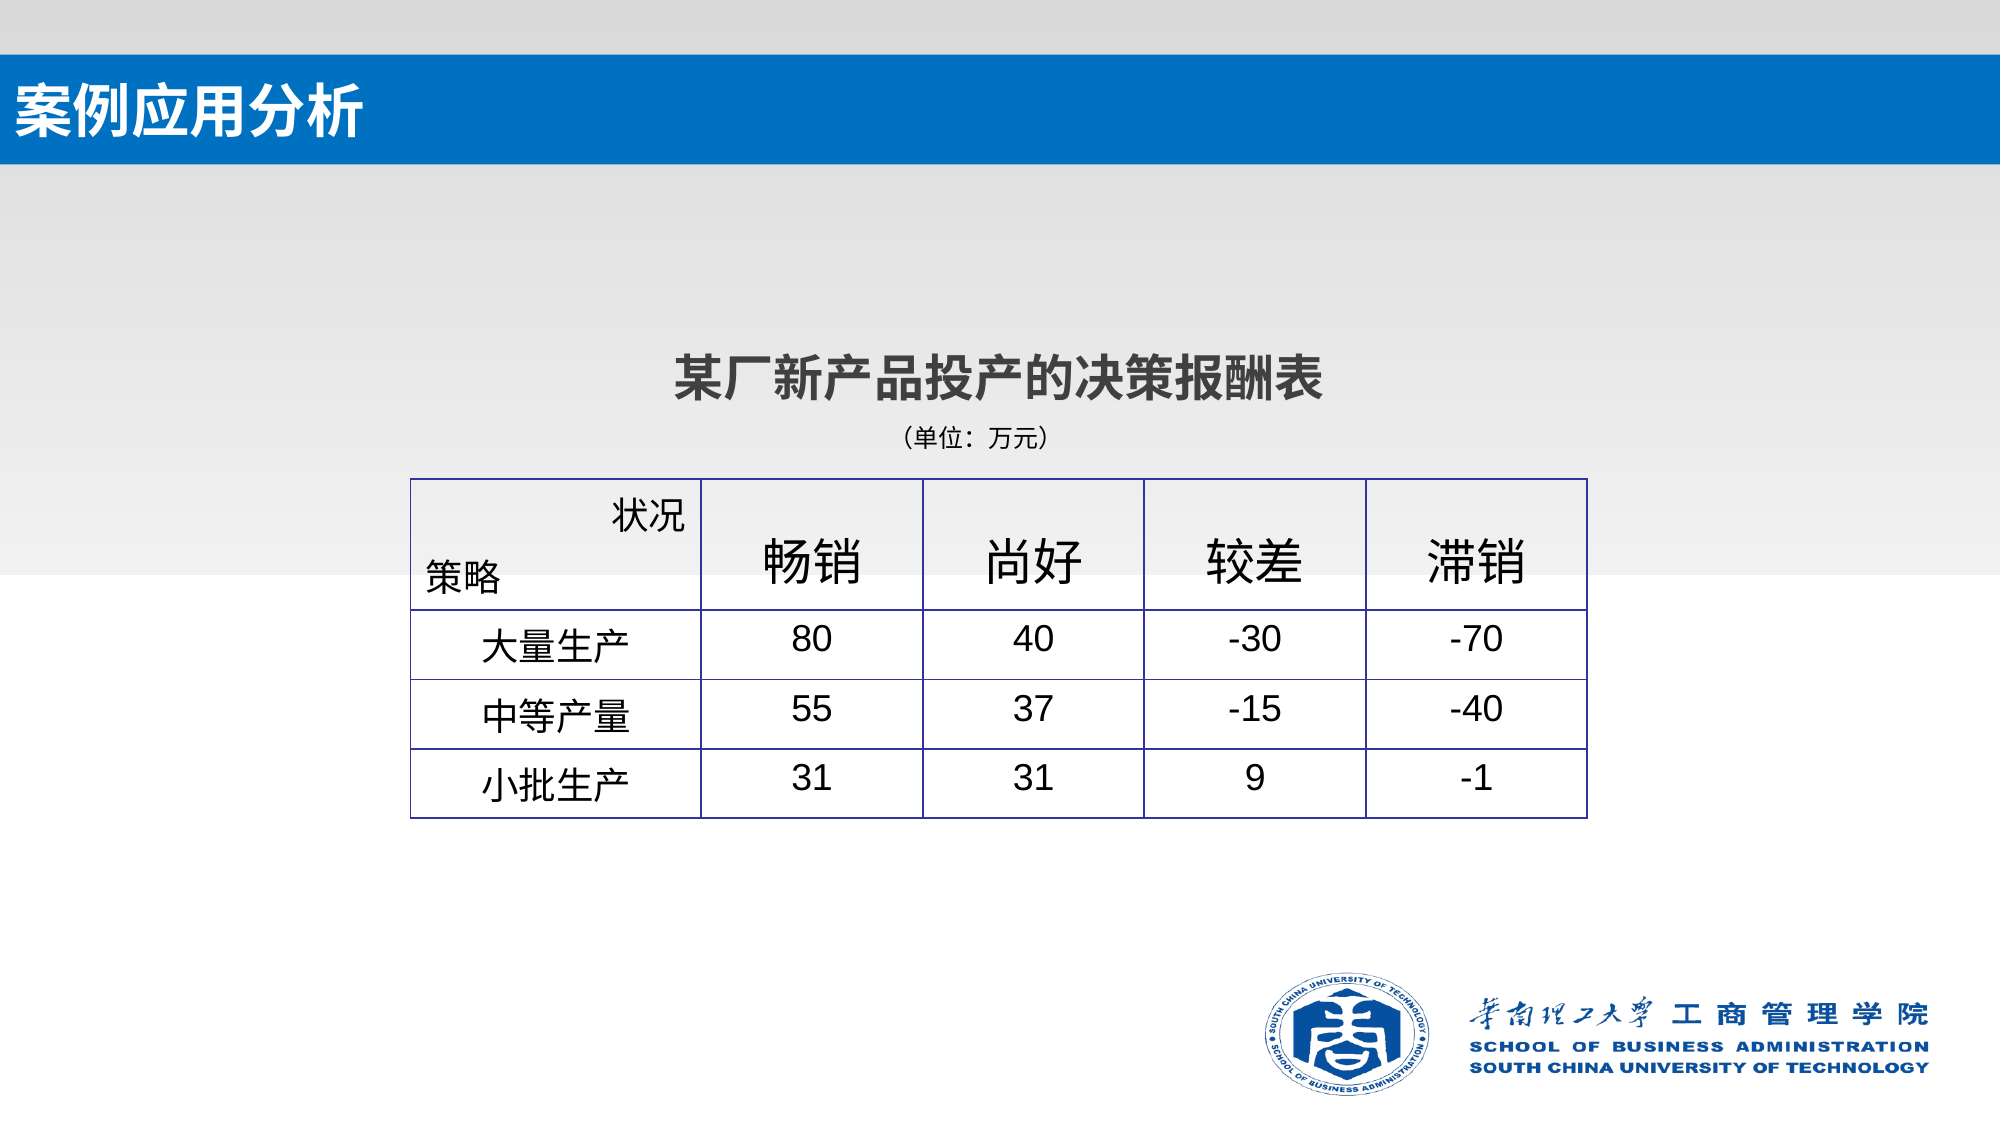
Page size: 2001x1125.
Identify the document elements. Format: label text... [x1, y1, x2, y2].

table_header 状况 策略 [411, 480, 700, 609]
table_cell 小批生产 [411, 750, 700, 817]
table_cell 31 [924, 750, 1143, 817]
table_cell 中等产量 [411, 680, 700, 748]
table_header 滞销 [1367, 480, 1586, 609]
table_cell 55 [702, 680, 922, 748]
picture [1241, 941, 1961, 1125]
table_cell 9 [1145, 750, 1365, 817]
title 案例应用分析 [0, 54, 2000, 165]
table_header 较差 [1145, 480, 1365, 609]
table_cell 80 [702, 611, 922, 679]
table_header 畅销 [702, 480, 922, 609]
table_cell -70 [1367, 611, 1586, 679]
table_cell -1 [1367, 750, 1586, 817]
text_box 某厂新产品投产的决策报酬表 [659, 339, 1339, 415]
table_cell -15 [1145, 680, 1365, 748]
table_header 尚好 [924, 480, 1143, 609]
table_cell 31 [702, 750, 922, 817]
table_cell 37 [924, 680, 1143, 748]
table_cell -40 [1367, 680, 1586, 748]
table_cell 大量生产 [411, 611, 700, 679]
table_cell -30 [1145, 611, 1365, 679]
text_box （单位：万元） [873, 415, 1079, 460]
table_cell 40 [924, 611, 1143, 679]
